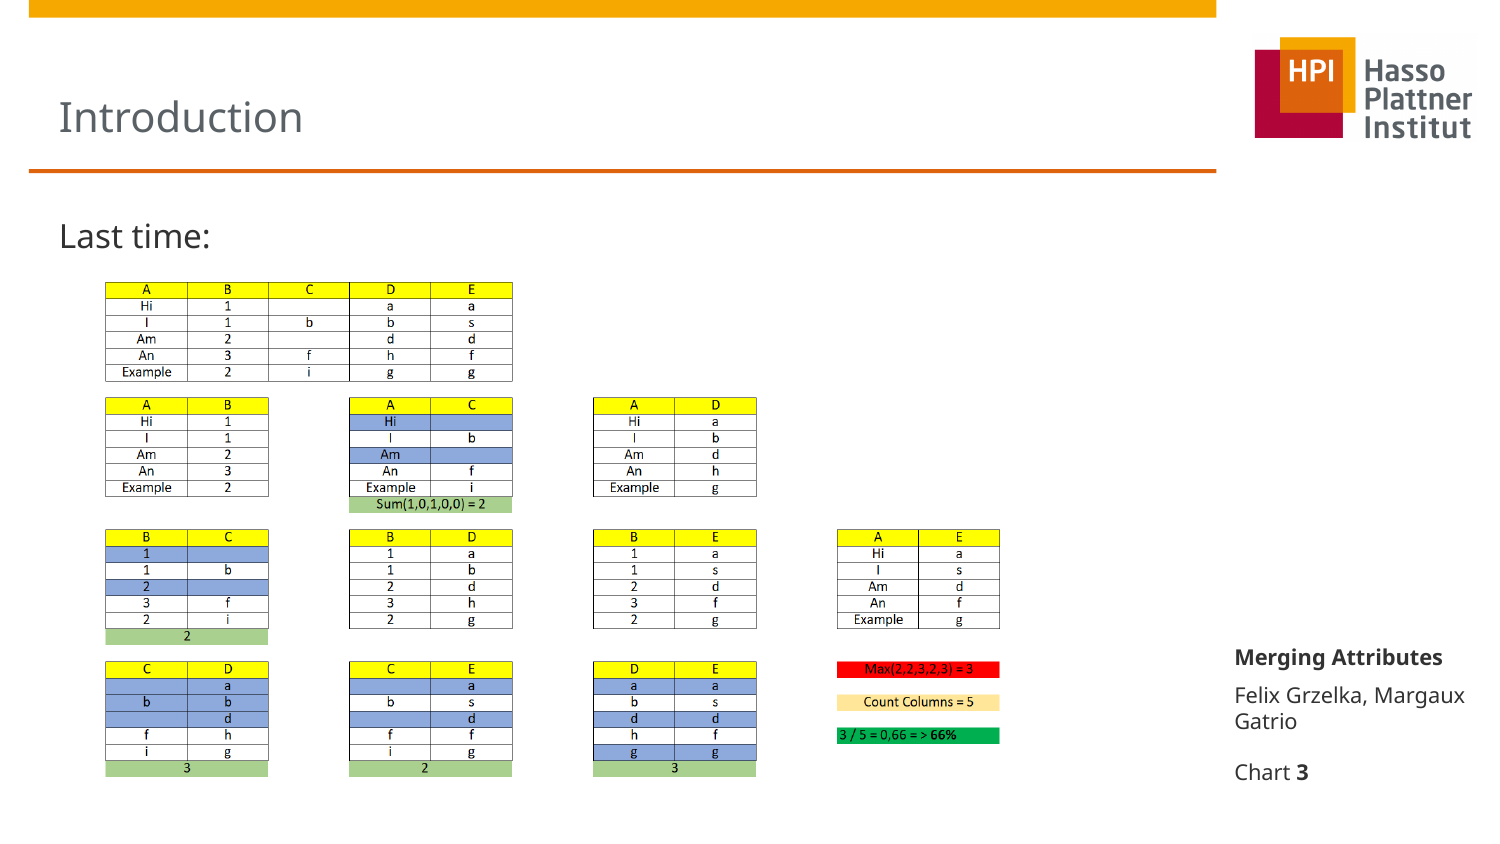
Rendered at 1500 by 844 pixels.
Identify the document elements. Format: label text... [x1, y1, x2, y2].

title Introduction [58, 17, 1187, 170]
picture [1252, 33, 1477, 142]
slide_number Chart 3 [1216, 759, 1471, 788]
slide_number Felix Grzelka, Margaux Gatrio [1216, 681, 1471, 759]
list Last time: [58, 203, 1187, 788]
footer Merging Attributes [1216, 584, 1471, 670]
picture [88, 273, 1010, 789]
